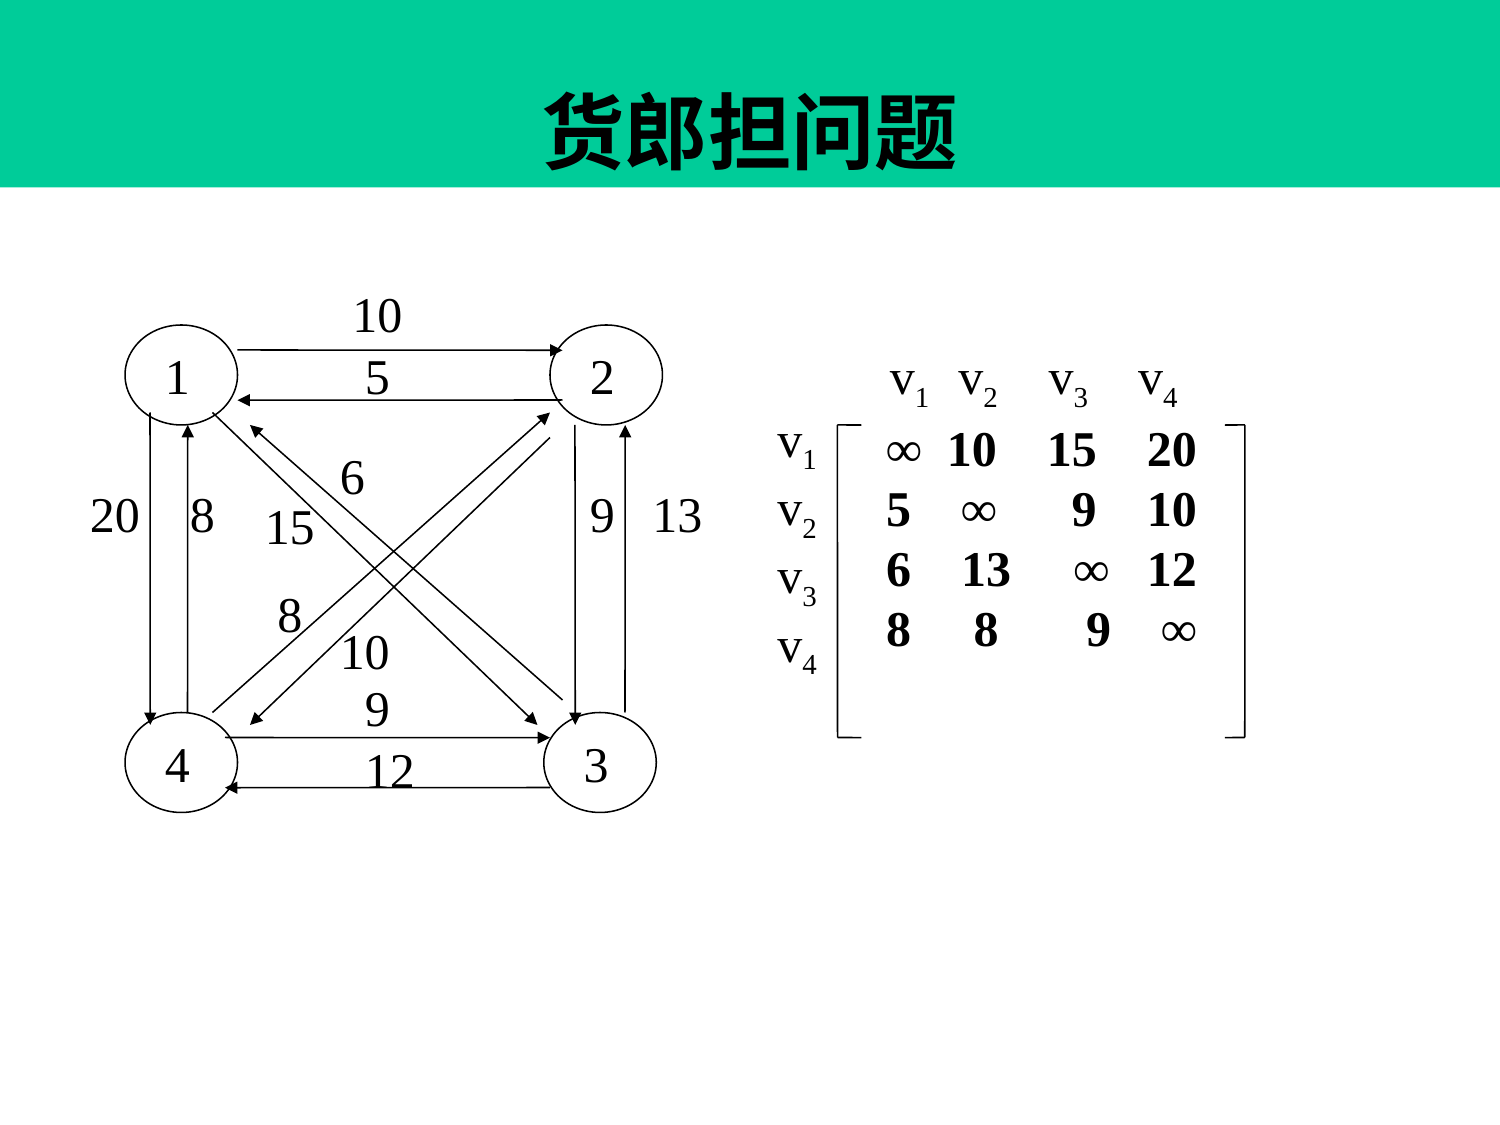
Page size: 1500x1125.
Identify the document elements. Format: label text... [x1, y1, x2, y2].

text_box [74, 274, 738, 813]
title 货郎担问题 [0, 0, 1500, 188]
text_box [762, 337, 1329, 755]
